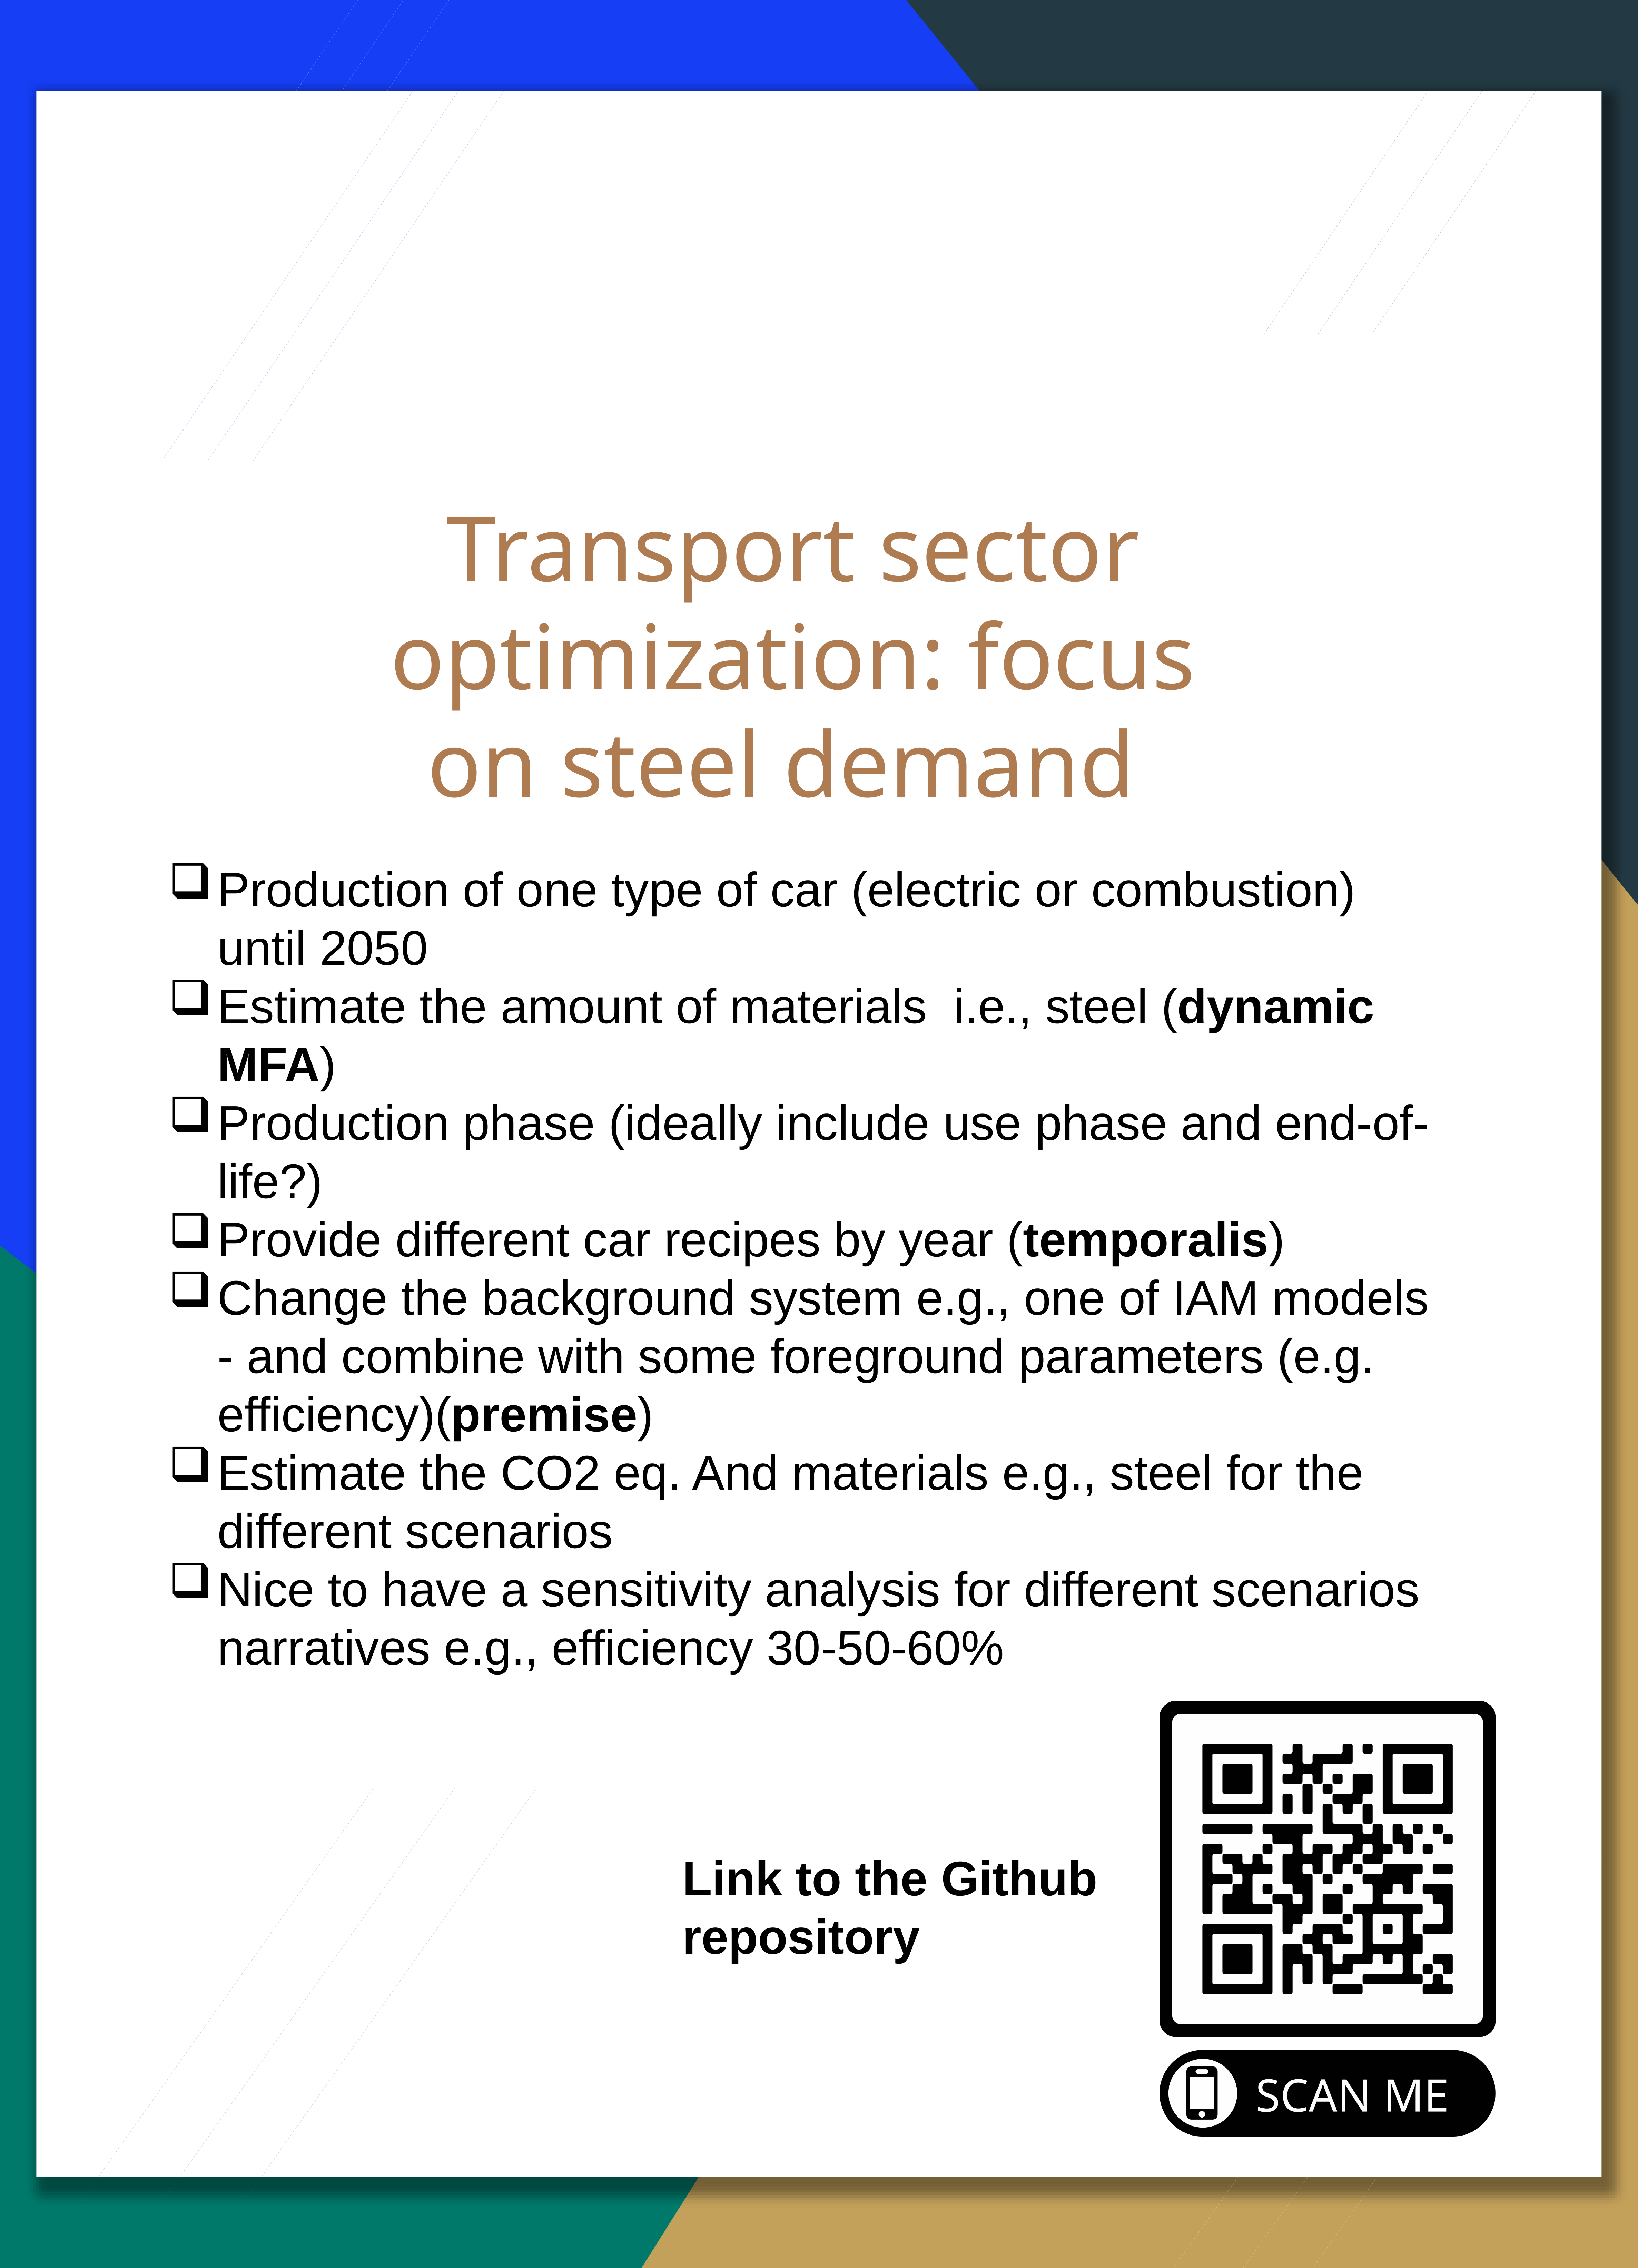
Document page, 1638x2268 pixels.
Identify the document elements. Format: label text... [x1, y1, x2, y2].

text_box Link to the Github repository [677, 1844, 1157, 1966]
picture [1159, 1701, 1496, 2137]
text_box Production of one type of car (electric or combustion) until 2050 Estimate the amount of materials i.e., steel (dynamic MFA) Production phase (ideally include use phase and end-of-life?) Provide different car recipes by year (temporalis) Change the background system e.g., one of IAM models - and combine with some foreground parameters (e.g. efficiency)(premise) Estimate the CO2 eq. And materials e.g., steel for the different scenarios Nice to have a sensitivity analysis for different scenarios narratives e.g., efficiency 30-50-60% [130, 855, 1456, 1736]
title Transport sector optimization: focus on steel demand [313, 523, 1273, 783]
